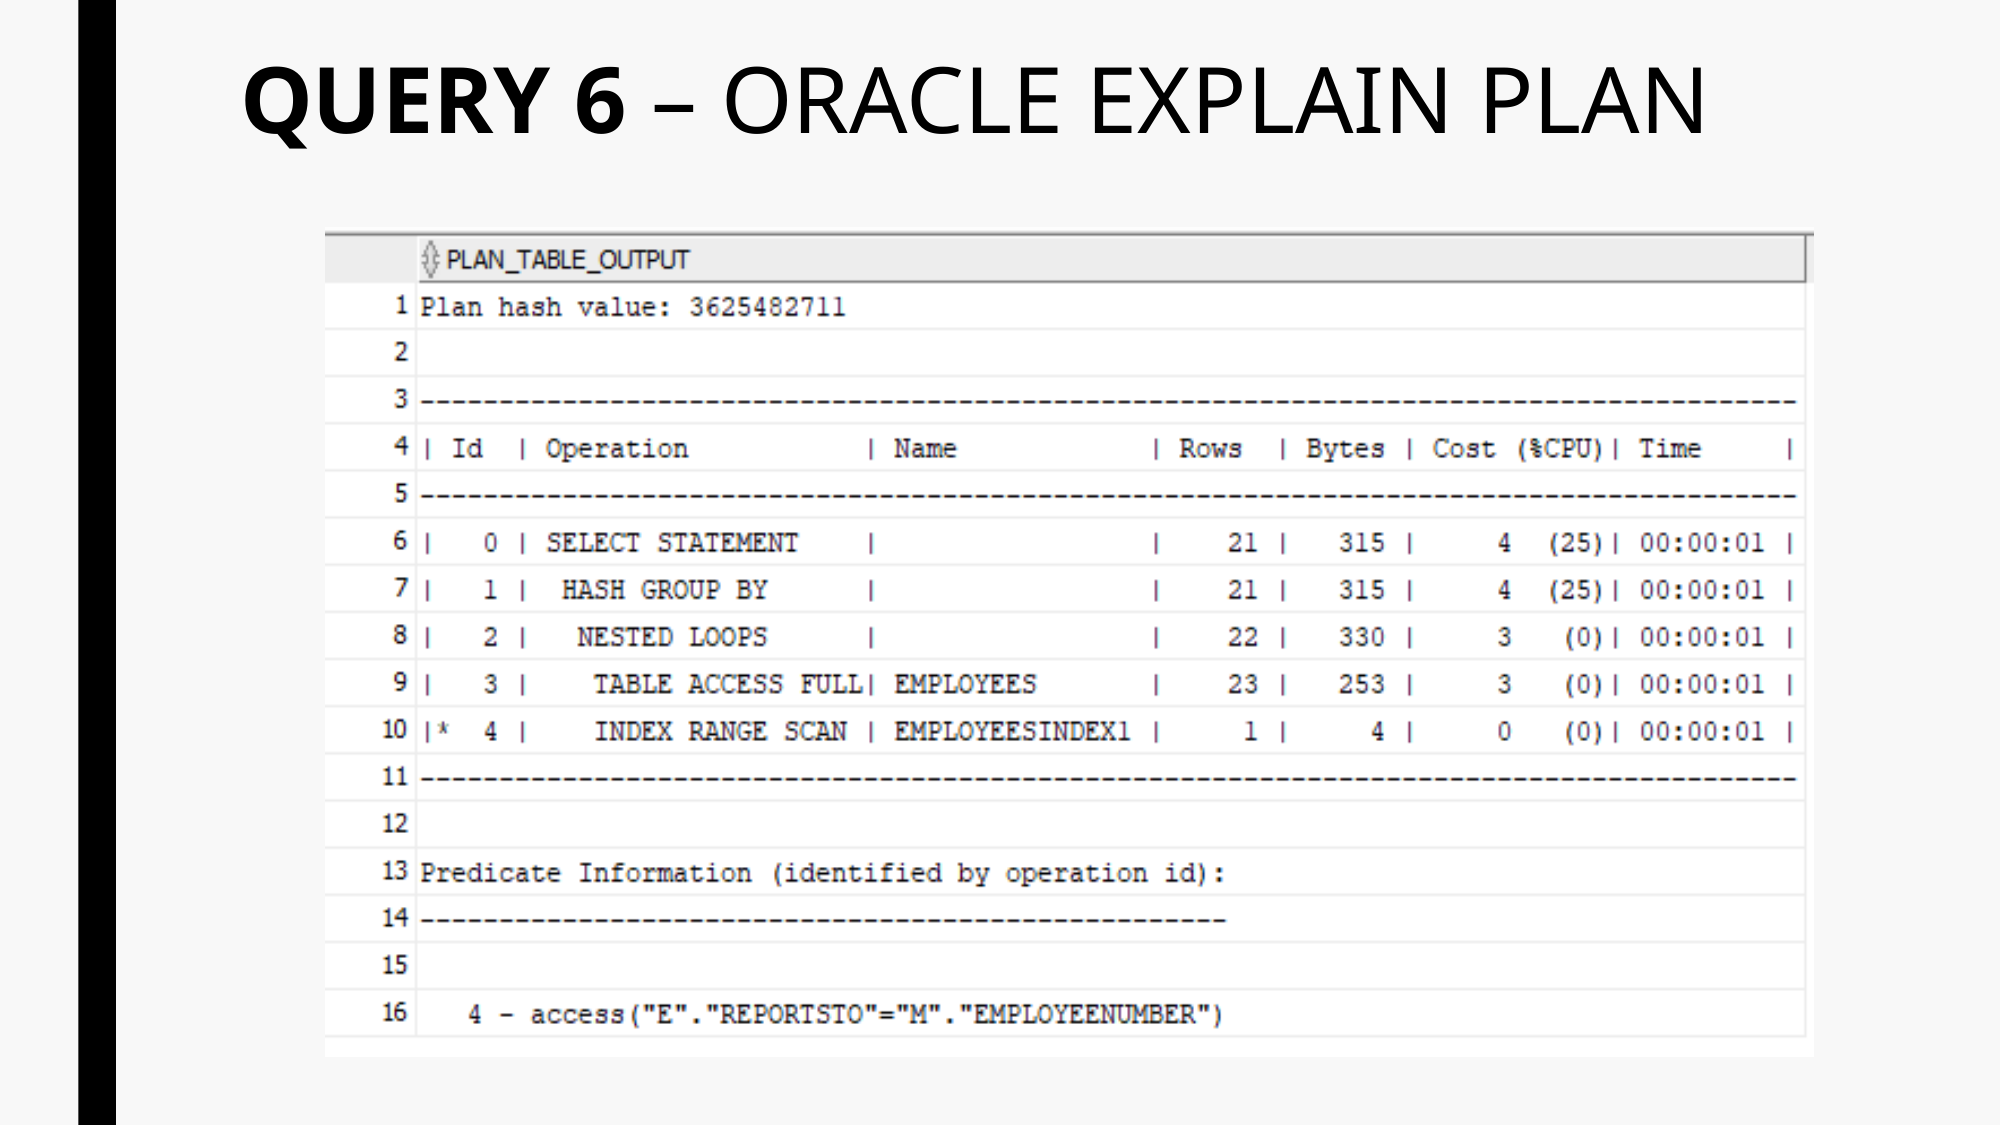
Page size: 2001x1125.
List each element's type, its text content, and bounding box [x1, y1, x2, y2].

picture [325, 226, 1814, 1057]
title QUERY 6 – ORACLE EXPLAIN PLAN [225, 47, 1800, 217]
